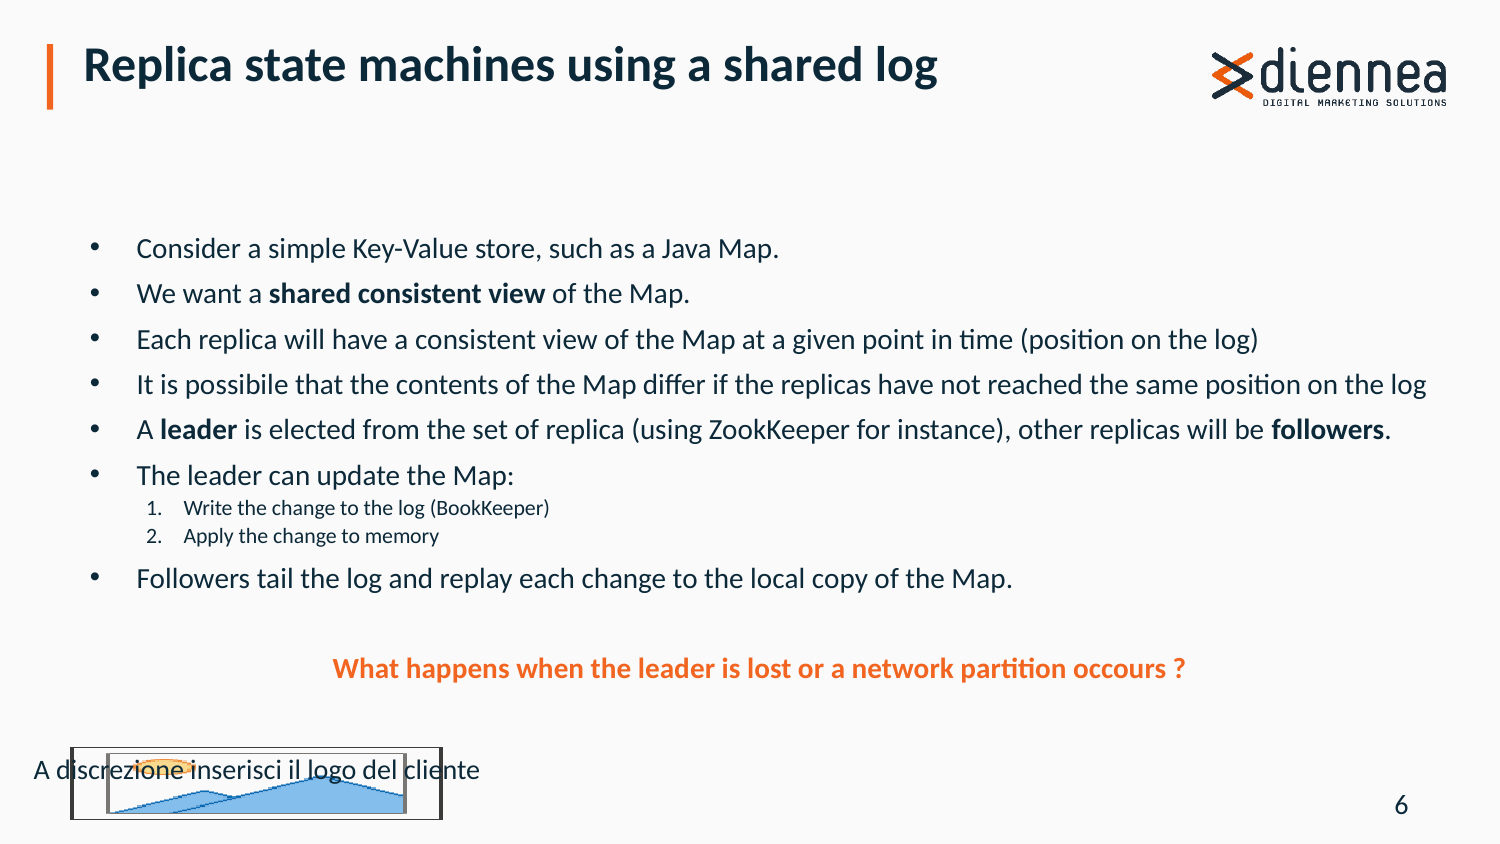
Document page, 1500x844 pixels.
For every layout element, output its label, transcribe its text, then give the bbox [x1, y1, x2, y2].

list Consider a simple Key-Value store, such as a Java Map. We want a shared consistent view of the Map. Each replica will have a consistent view of the Map at a given point in time (position on the log) It is possibile that the contents of the Map differ if the replicas have not reached the same position on the log A leader is elected from the set of replica (using ZookKeeper for instance), other replicas will be followers. The leader can update the Map: Write the change to the log (BookKeeper) Apply the change to memory Followers tail the log and replay each change to the local copy of the Map. What happens when the leader is lost or a network partition occours ? [75, 221, 1446, 697]
picture [57, 744, 457, 824]
picture [1212, 47, 1446, 106]
title Replica state machines using a shared log [68, 52, 1038, 140]
